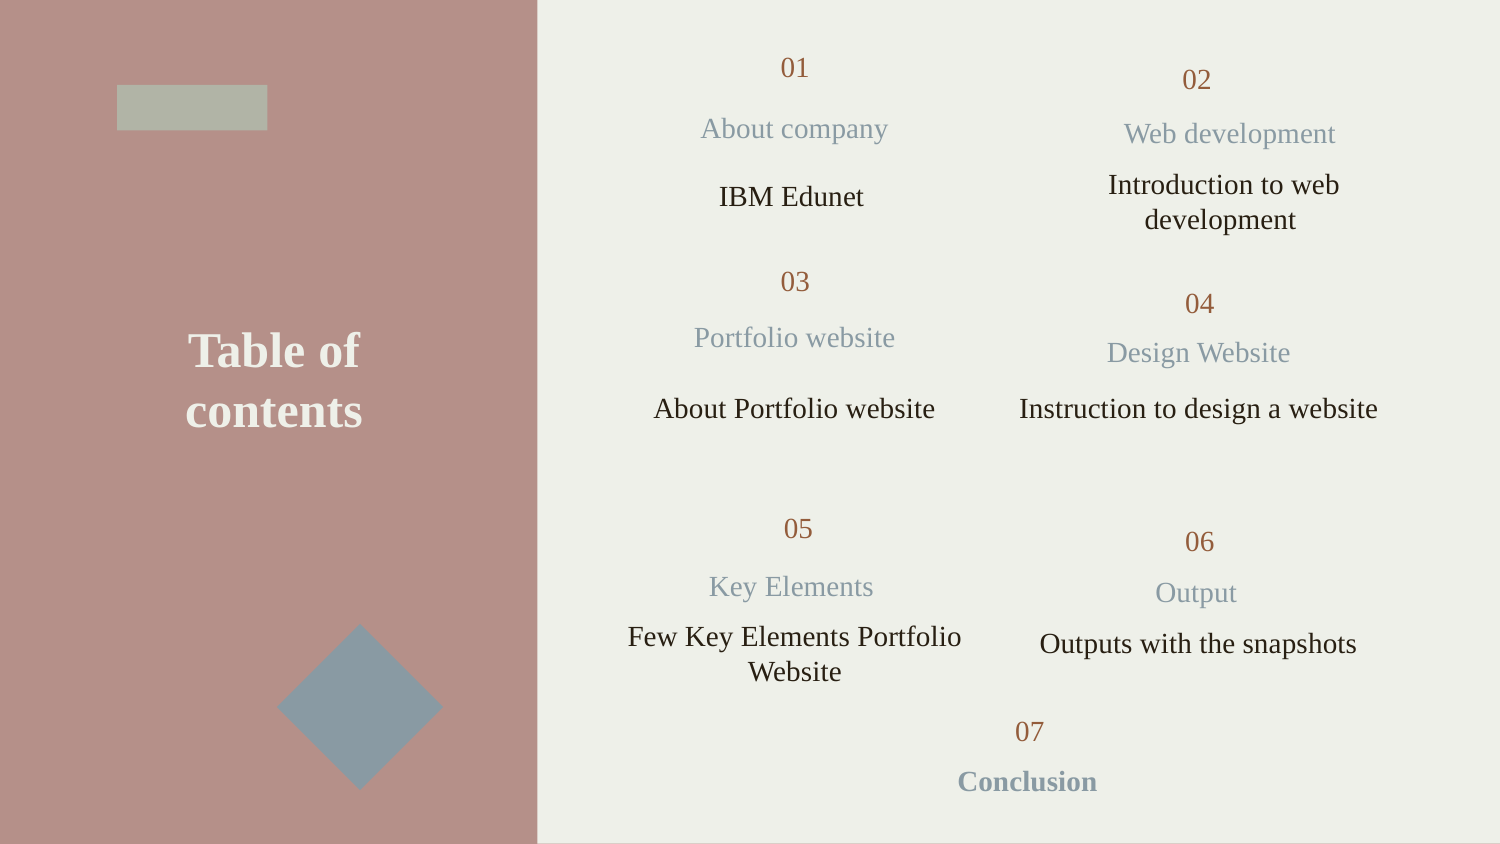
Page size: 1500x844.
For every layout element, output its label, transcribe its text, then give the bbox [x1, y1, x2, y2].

subtitle Introduction to web development [1021, 150, 1427, 230]
text_box [276, 623, 444, 791]
subtitle About Portfolio website [596, 374, 1000, 455]
subtitle IBM Edunet [603, 162, 988, 214]
title 02 [1092, 43, 1302, 107]
subtitle Web development [997, 107, 1471, 150]
subtitle Few Key Elements Portfolio Website [592, 603, 998, 682]
subtitle Outputs with the snapshots [1000, 608, 1405, 689]
title 01 [690, 32, 900, 100]
title 05 [693, 492, 904, 560]
text_box Conclusion [832, 755, 1237, 798]
subtitle Key Elements [592, 560, 998, 603]
text_box [117, 84, 268, 131]
subtitle Design Website [1000, 327, 1405, 368]
subtitle Output [997, 566, 1402, 608]
title 03 [690, 246, 901, 312]
title 04 [1095, 268, 1305, 327]
subtitle About company [596, 102, 1001, 145]
text_box 07 [1000, 705, 1060, 755]
title 06 [1095, 505, 1305, 566]
subtitle Instruction to design a website [1000, 374, 1405, 455]
title Table of contents [88, 284, 460, 470]
subtitle Portfolio website [596, 312, 1001, 354]
